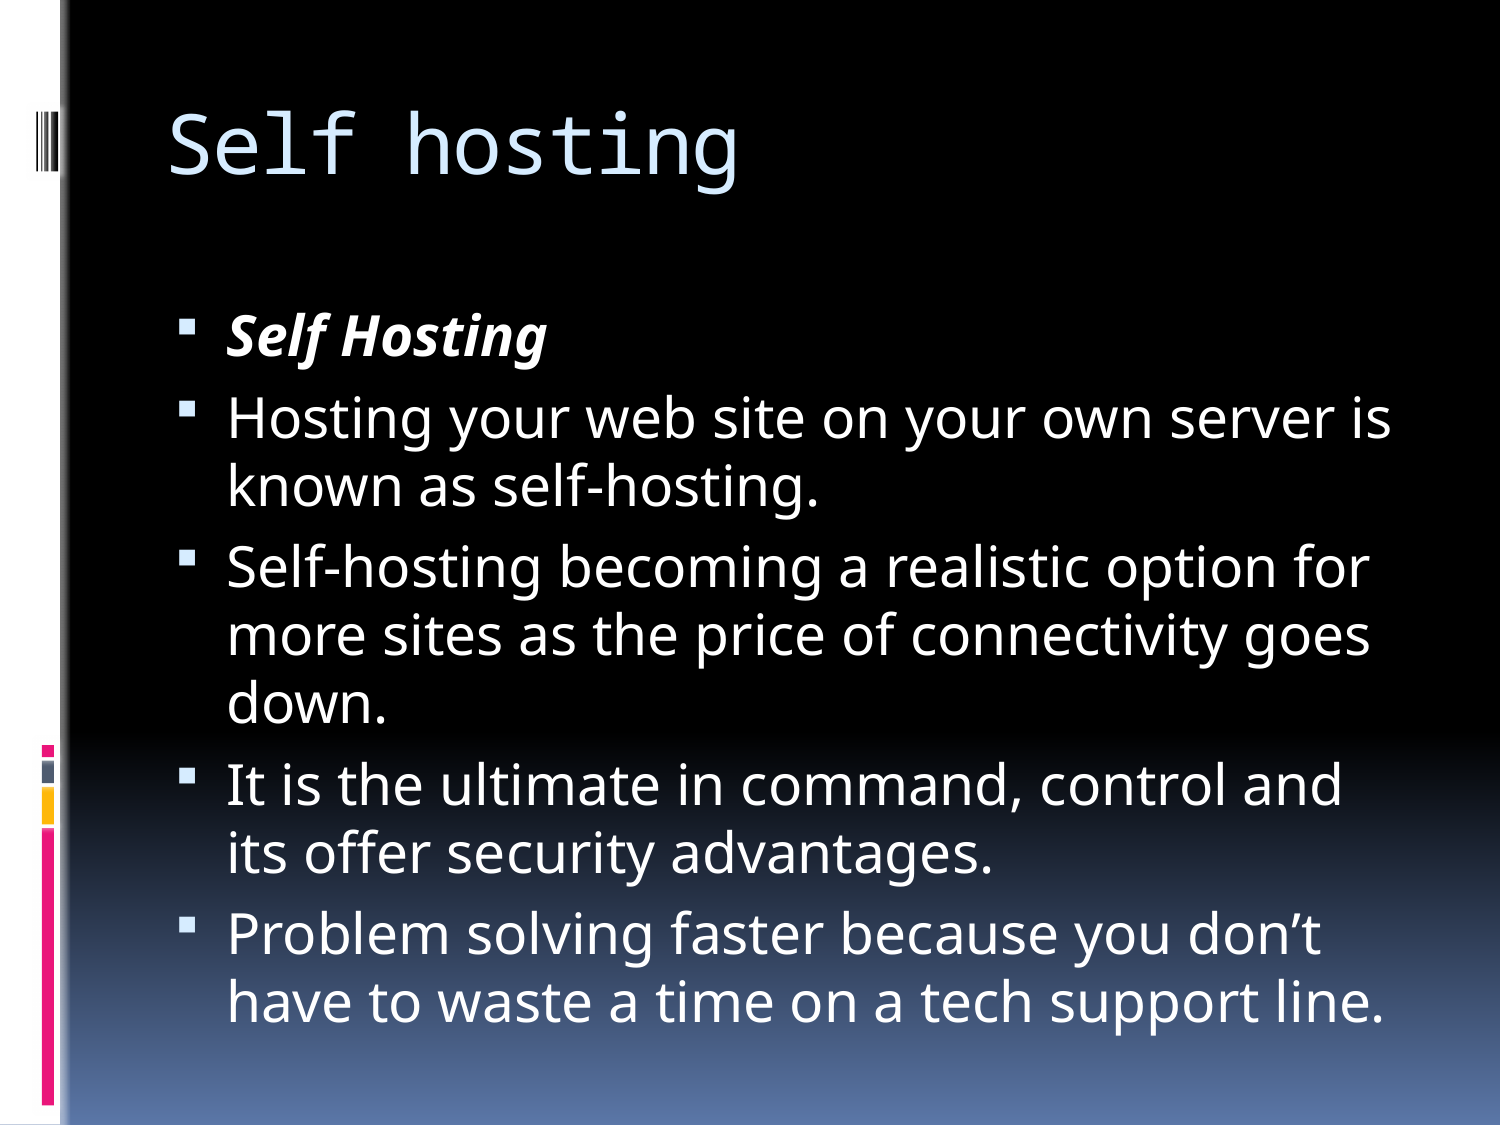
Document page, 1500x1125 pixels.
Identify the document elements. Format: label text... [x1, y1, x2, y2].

list Self Hosting Hosting your web site on your own server is known as self-hosting. Self-hosting becoming a realistic option for more sites as the price of connectivity goes down. It is the ultimate in command, control and its offer security advantages. Problem solving faster because you don’t have to waste a time on a tech support line. [150, 292, 1425, 1043]
title Self hosting [150, 83, 1425, 234]
